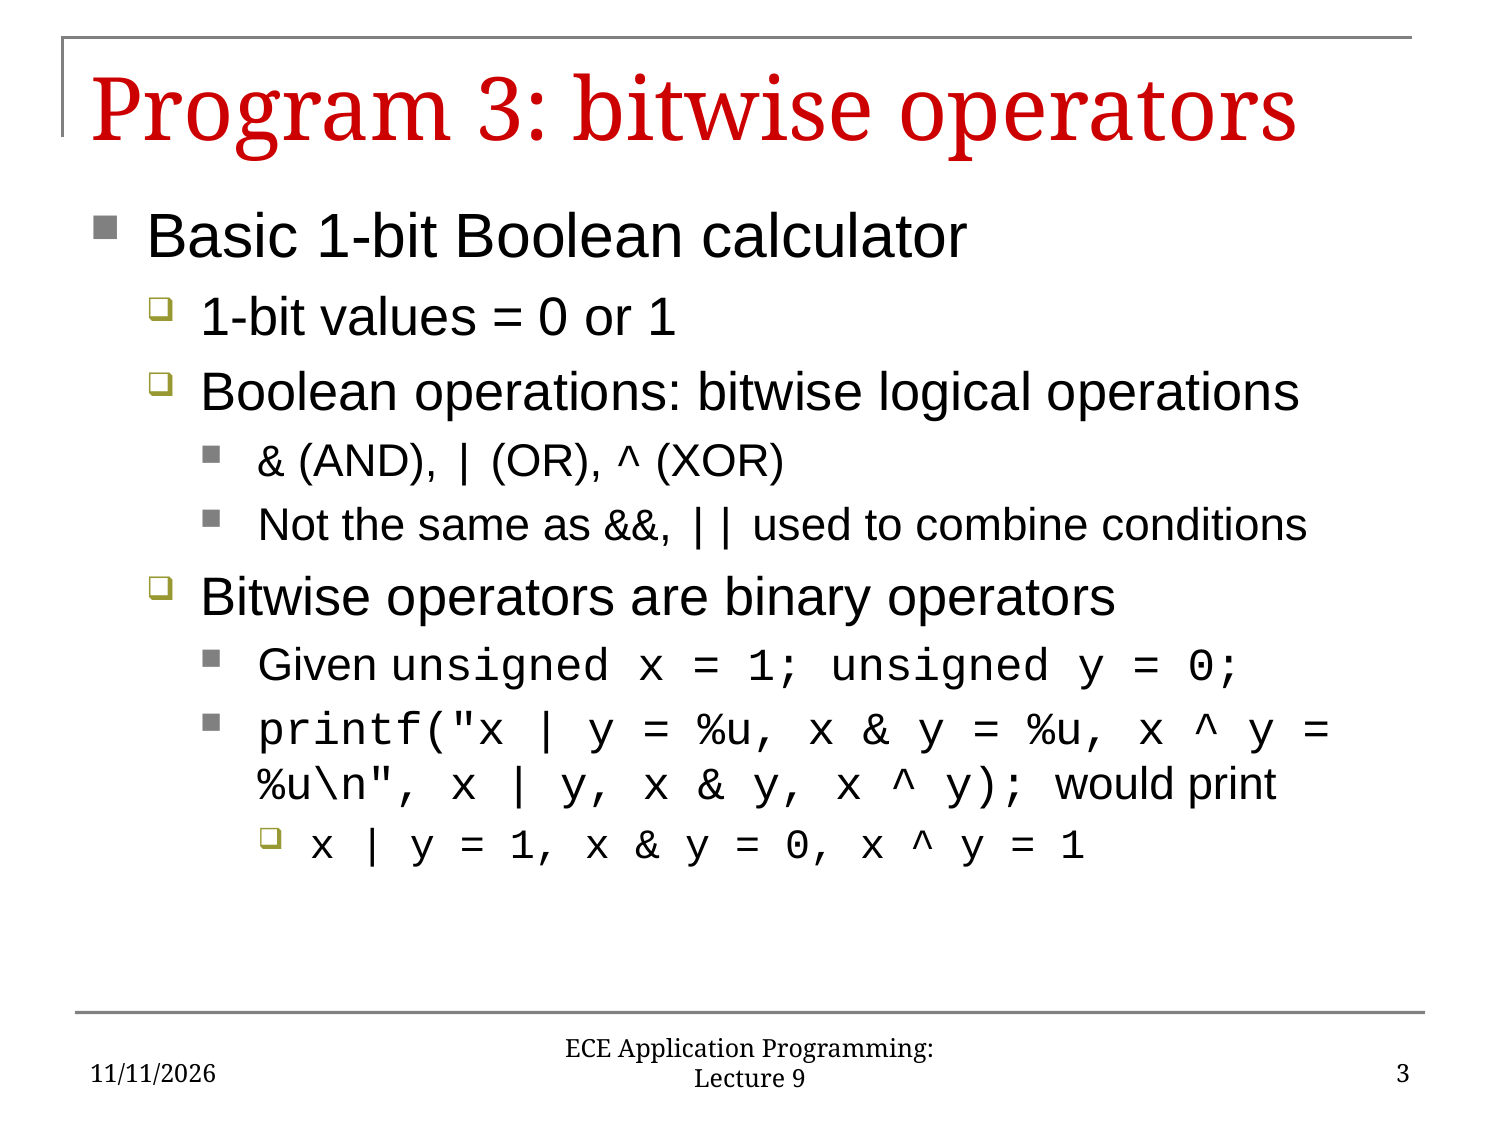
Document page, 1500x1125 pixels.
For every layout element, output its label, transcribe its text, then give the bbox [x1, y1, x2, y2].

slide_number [74, 1023, 426, 1100]
list Basic 1-bit Boolean calculator 1-bit values = 0 or 1 Boolean operations: bitwise logical operations & (AND), | (OR), ^ (XOR) Not the same as &&, || used to combine conditions Bitwise operators are binary operators Given unsigned x = 1; unsigned y = 0; printf("x | y = %u, x & y = %u, x ^ y = %u\n", x | y, x & y, x ^ y); would print x | y = 1, x & y = 0, x ^ y = 1 [75, 187, 1425, 1006]
title Program 3: bitwise operators [75, 45, 1425, 163]
slide_number 3 [1074, 1023, 1426, 1100]
footer ECE Application Programming: Lecture 9 [512, 1024, 988, 1101]
